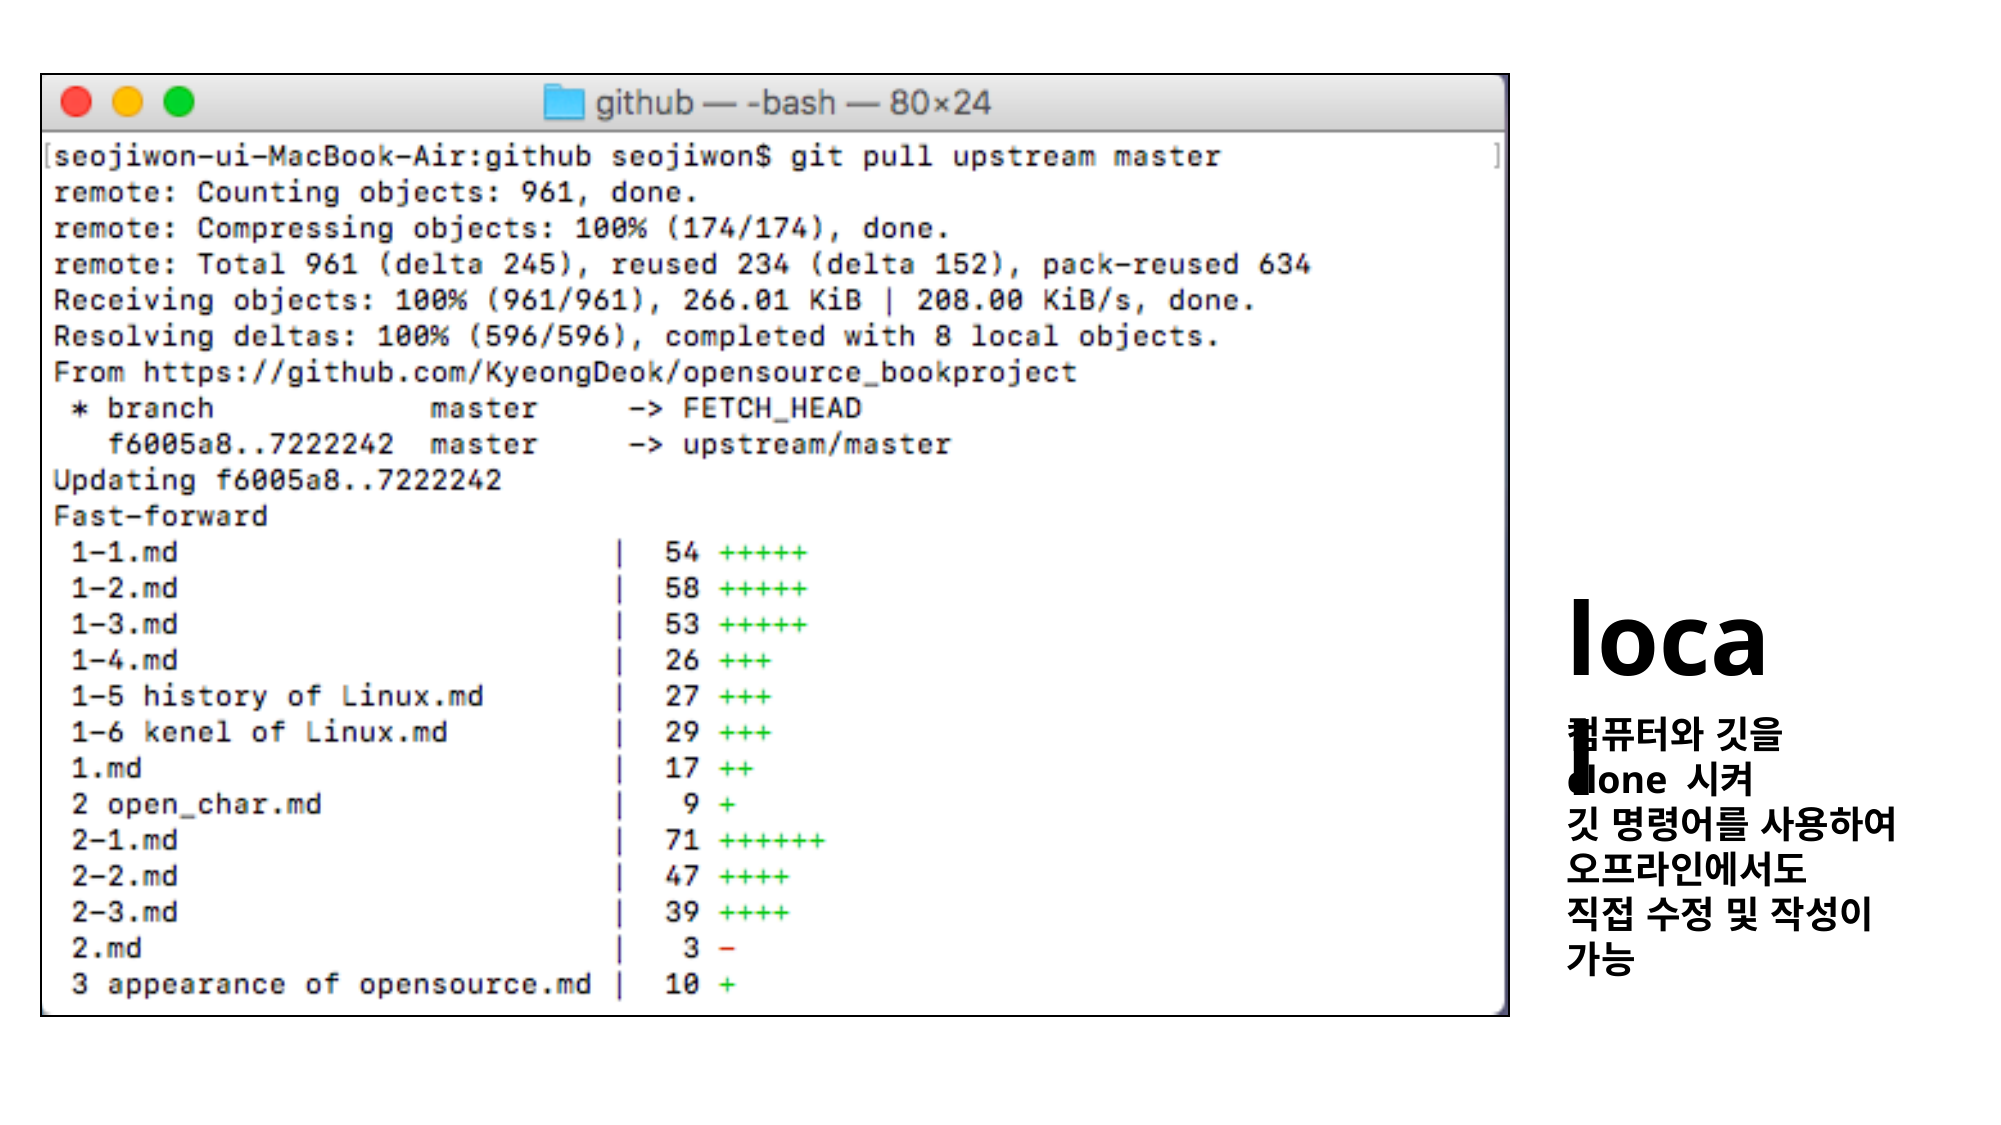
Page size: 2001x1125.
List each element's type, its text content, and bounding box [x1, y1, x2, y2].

text_box 컴퓨터와 깃을 clone 시켜 깃 명령어를 사용하여 오프라인에서도 직접 수정 및 작성이 가능 [1552, 704, 1955, 989]
text_box local [1552, 568, 1811, 823]
picture [41, 74, 1508, 1015]
